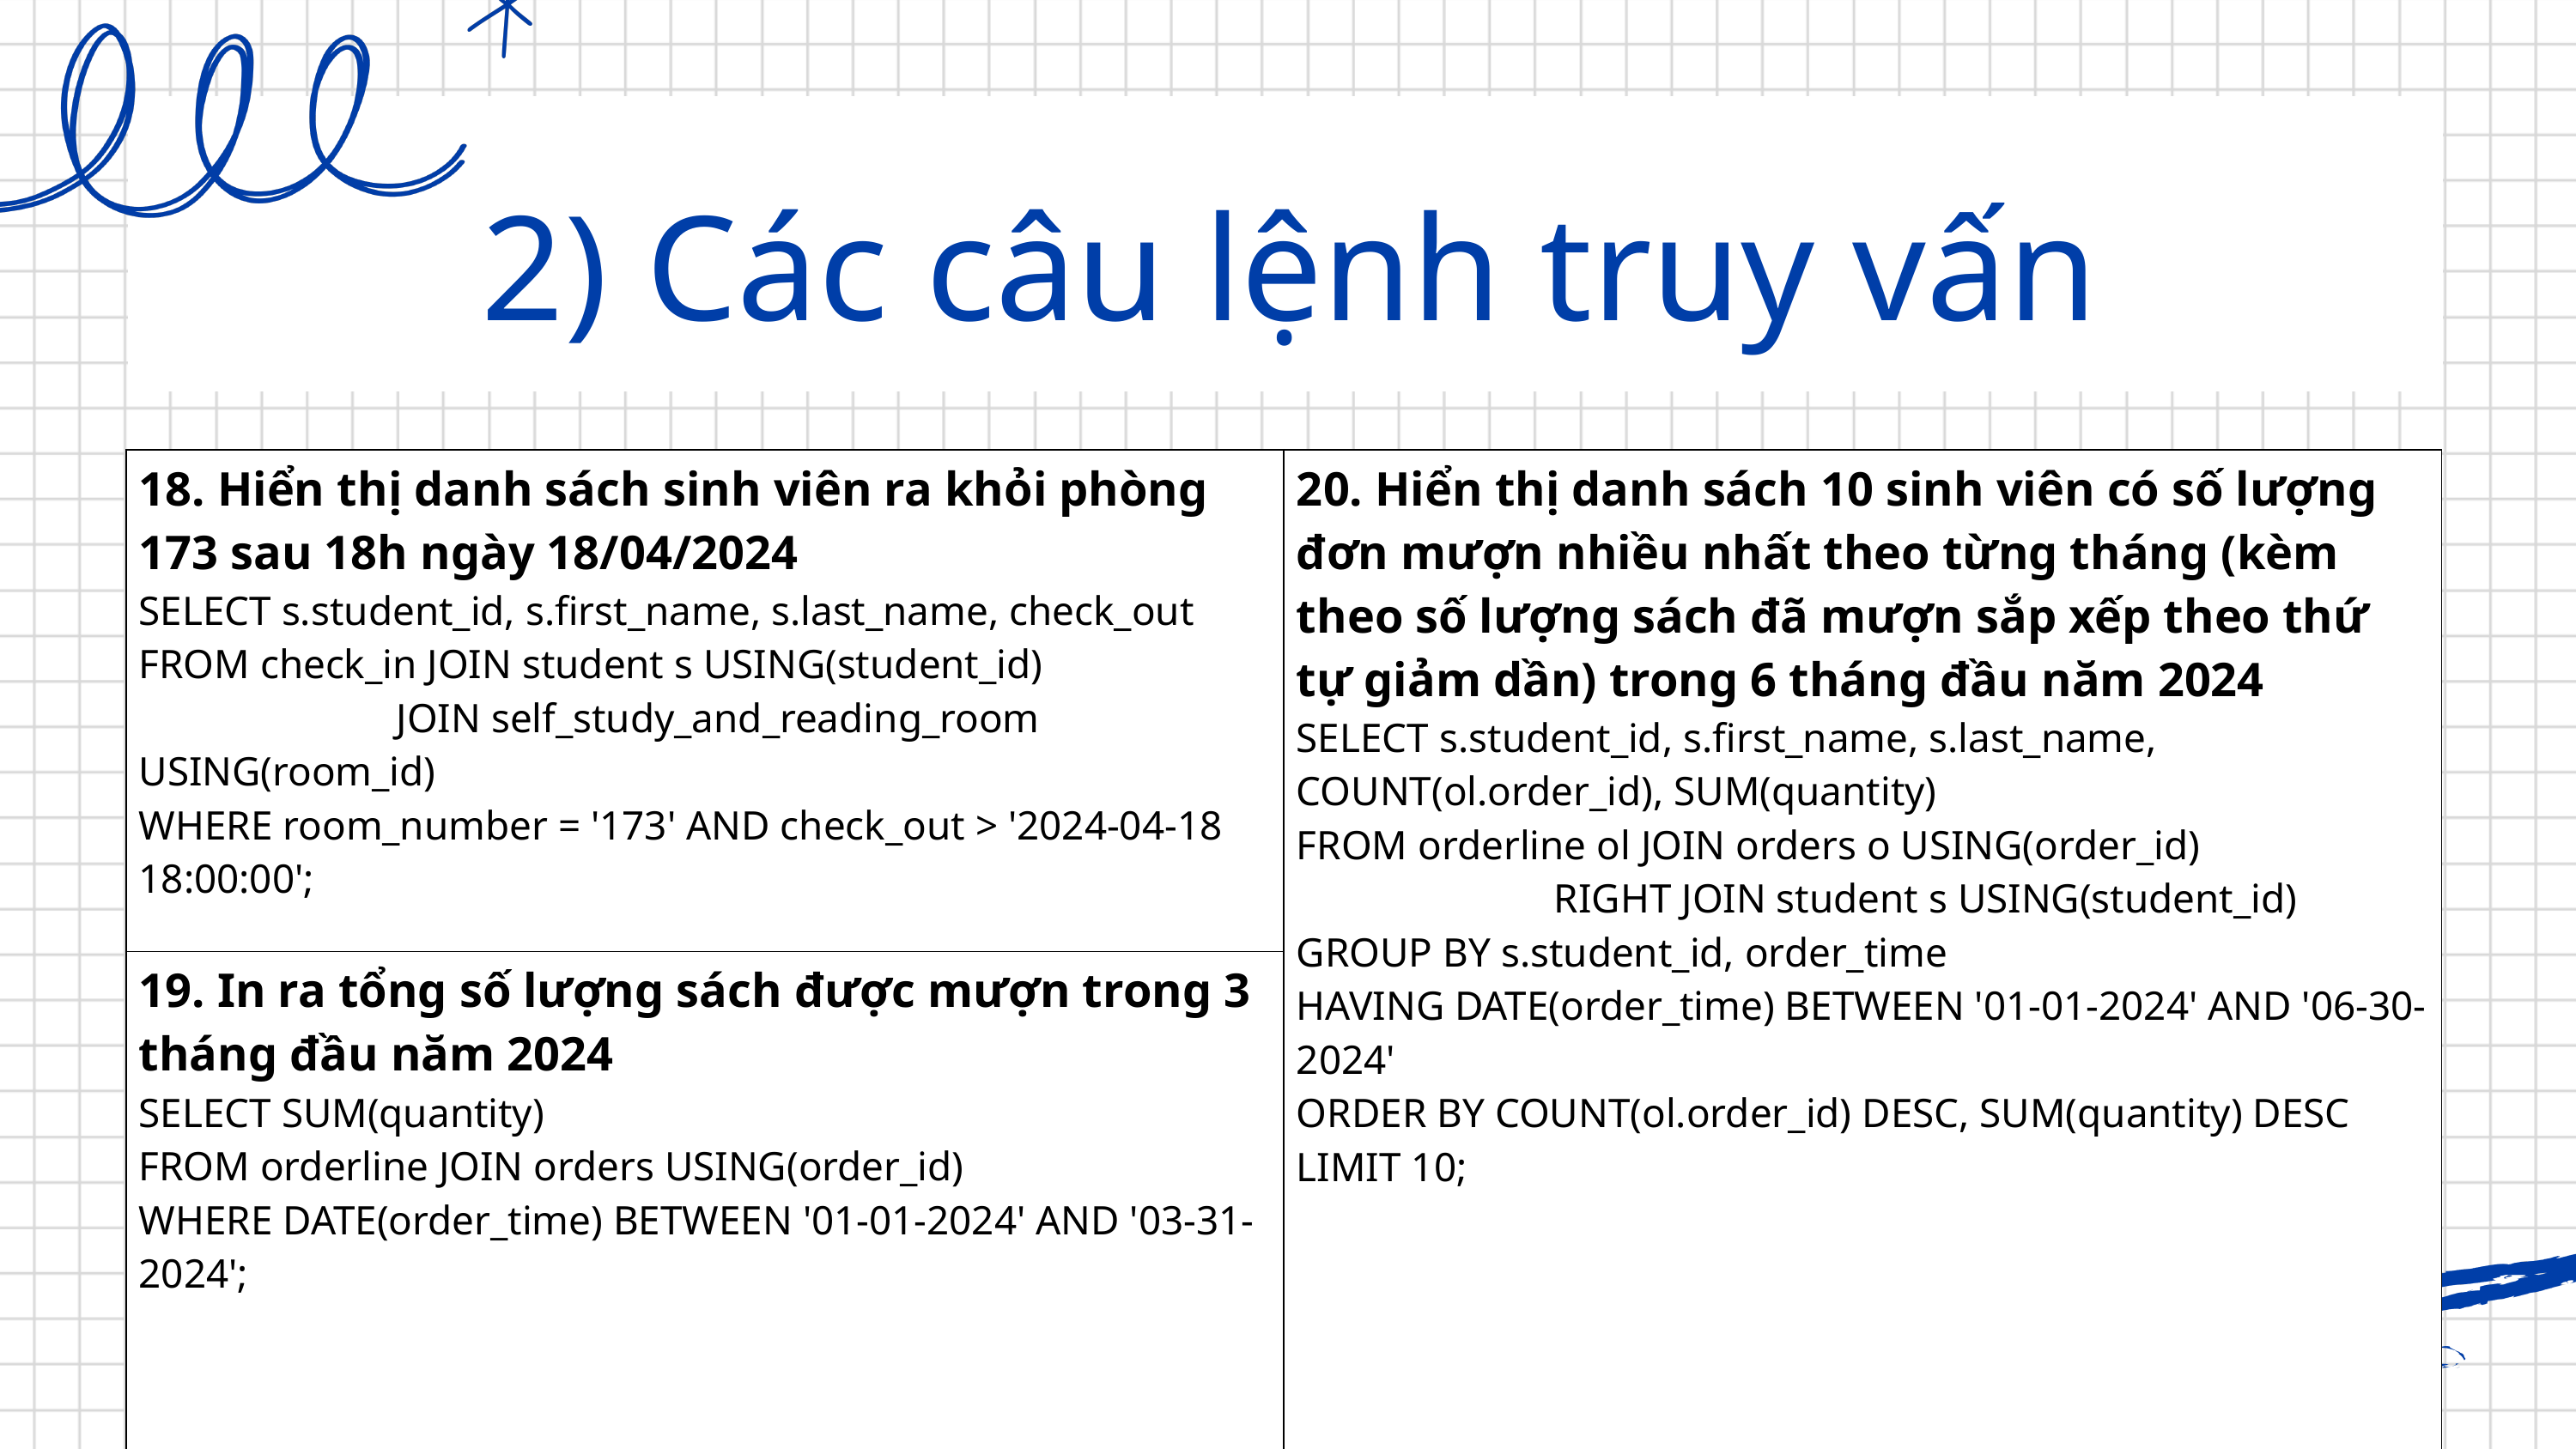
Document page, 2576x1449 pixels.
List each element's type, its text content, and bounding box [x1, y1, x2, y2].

table_header 20. Hiển thị danh sách 10 sinh viên có số lượng đơn mượn nhiều nhất theo từng tháng (kèm theo số lượng sách đã mượn sắp xếp theo thứ tự giảm dần) trong 6 tháng đầu năm 2024 SELECT s.student_id, s.first_name, s.last_name, COUNT(ol.order_id), SUM(quantity) FROM orderline ol JOIN orders o USING(order_id) RIGHT JOIN student s USING(student_id) GROUP BY s.student_id, order_time HAVING DATE(order_time) BETWEEN '01-01-2024' AND '06-30-2024' ORDER BY COUNT(ol.order_id) DESC, SUM(quantity) DESC LIMIT 10; [1285, 451, 2441, 1449]
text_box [127, 95, 2444, 392]
table_header 18. Hiển thị danh sách sinh viên ra khỏi phòng 173 sau 18h ngày 18/04/2024 SELECT s.student_id, s.first_name, s.last_name, check_out FROM check_in JOIN student s USING(student_id) JOIN self_study_and_reading_room USING(room_id) WHERE room_number = '173' AND check_out > '2024-04-18 18:00:00'; [127, 451, 1283, 951]
text_box [0, 0, 2576, 1449]
table_cell 19. In ra tổng số lượng sách được mượn trong 3 tháng đầu năm 2024 SELECT SUM(quantity) FROM orderline JOIN orders USING(order_id) WHERE DATE(order_time) BETWEEN '01-01-2024' AND '03-31-2024'; [127, 952, 1283, 1449]
text_box [2442, 1239, 2576, 1449]
text_box [0, 21, 468, 219]
text_box [467, 0, 549, 58]
